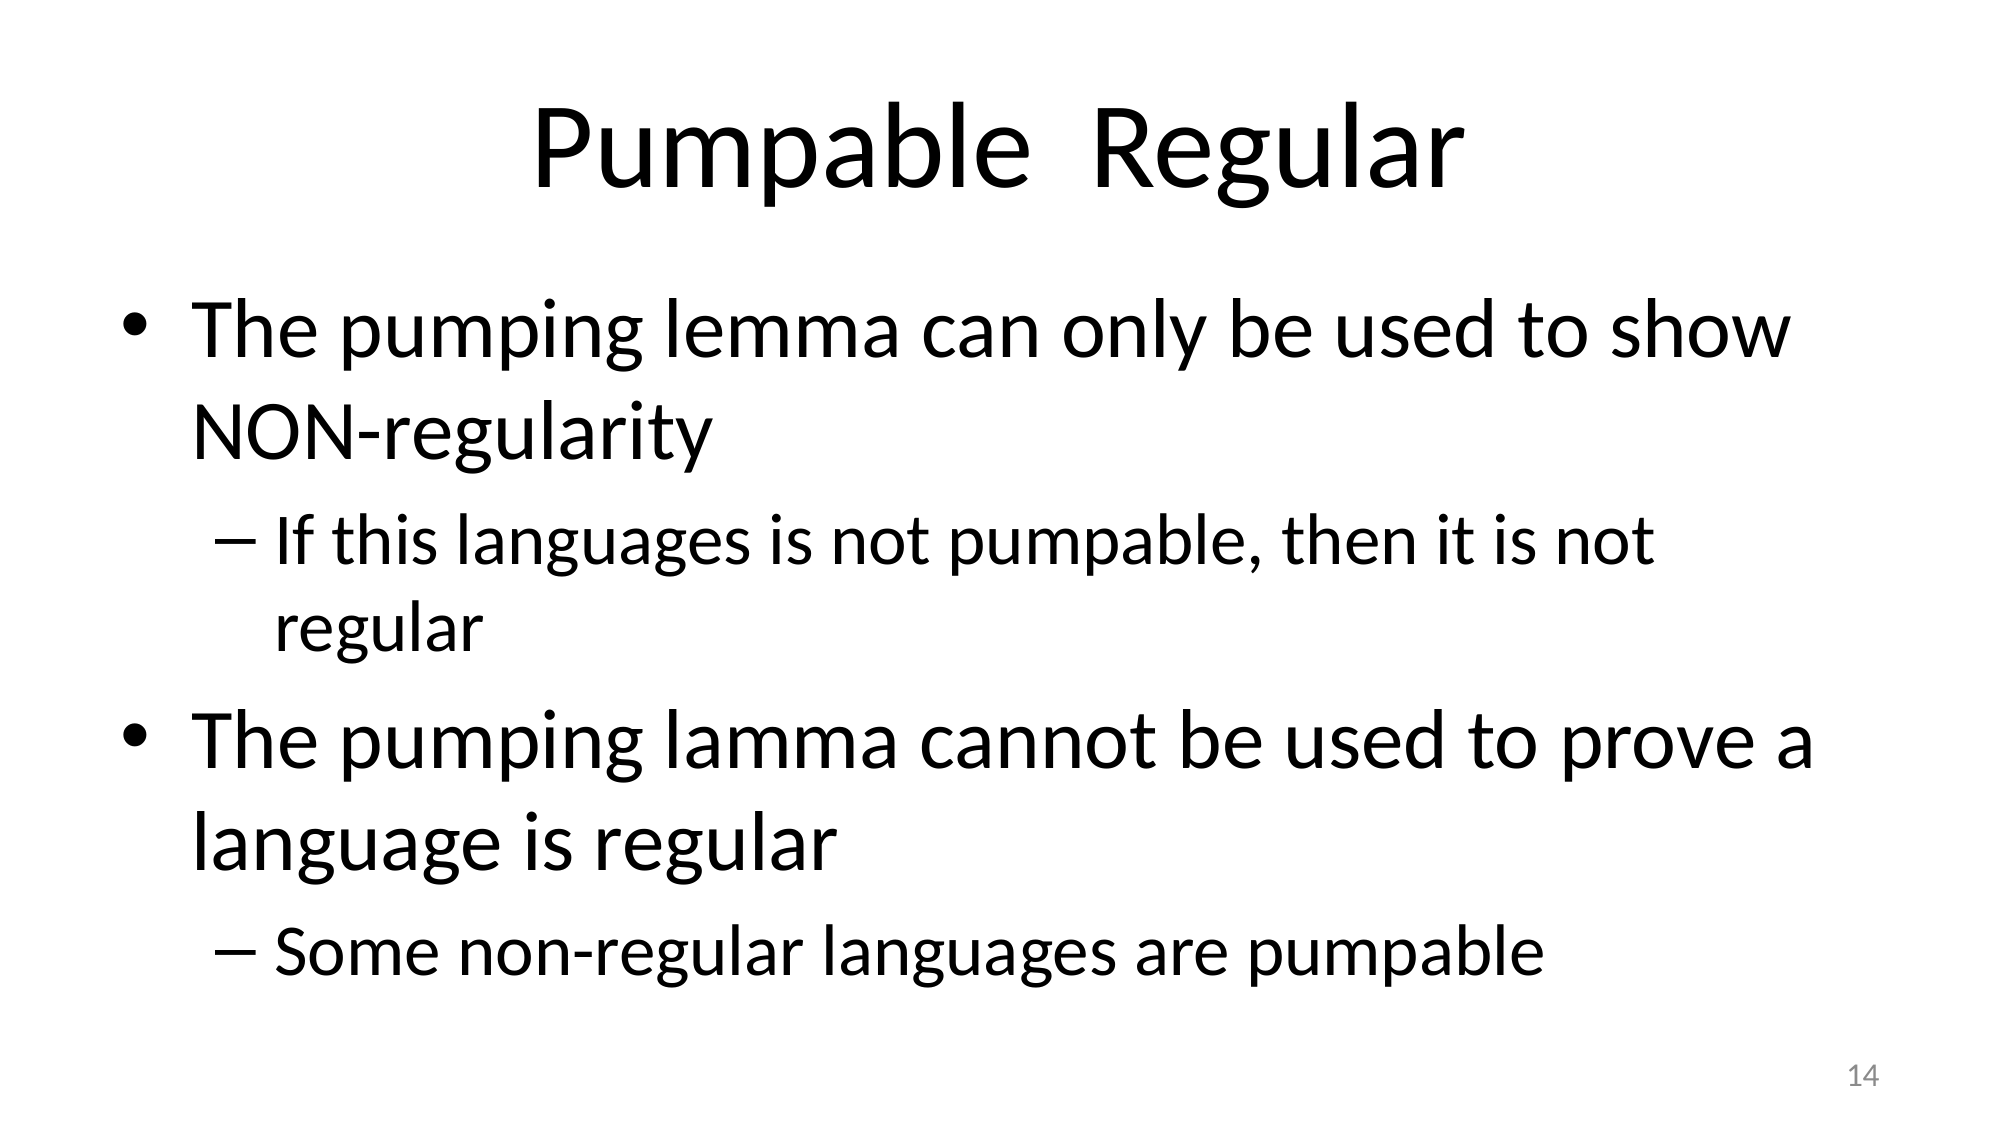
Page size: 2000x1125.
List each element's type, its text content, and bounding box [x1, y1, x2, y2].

slide_number 14 [1432, 1042, 1900, 1103]
list The pumping lemma can only be used to show NON-regularity If this languages is not pumpable, then it is not regular The pumping lamma cannot be used to prove a language is regular Some non-regular languages are pumpable [99, 262, 1900, 1005]
